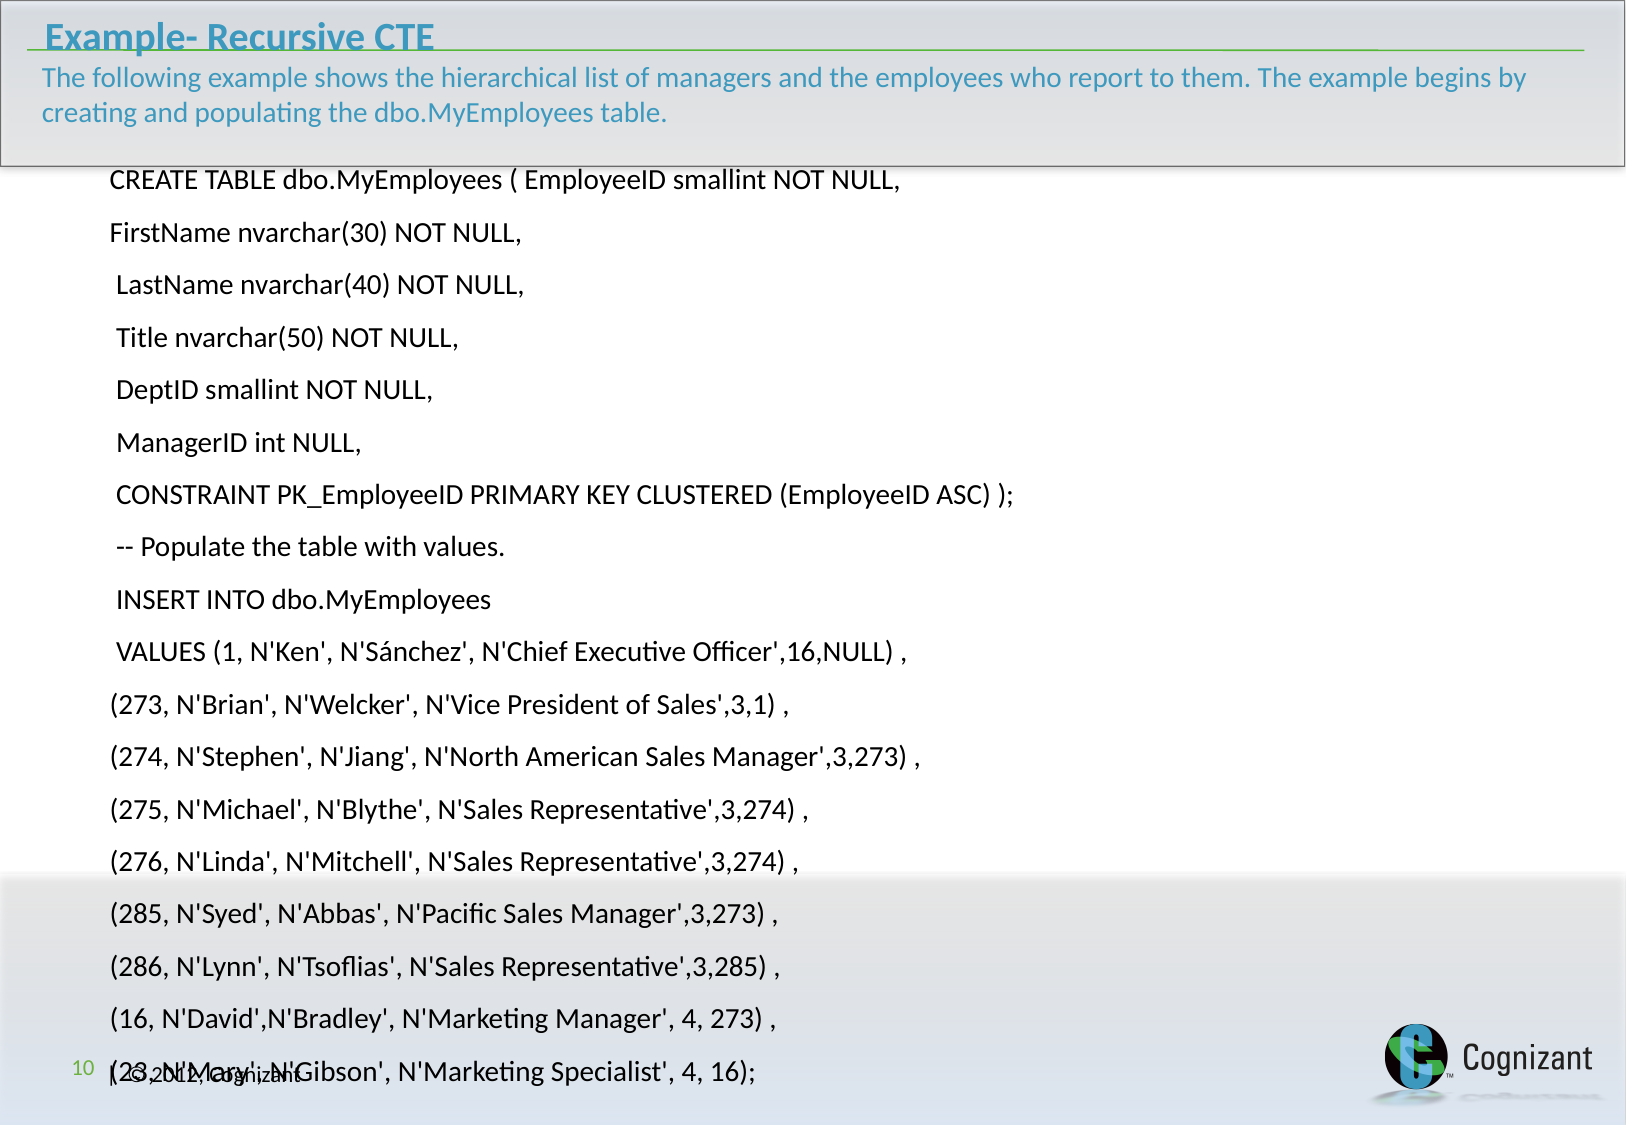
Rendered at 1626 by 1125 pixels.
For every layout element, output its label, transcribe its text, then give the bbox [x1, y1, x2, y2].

slide_number 10 [13, 1016, 95, 1117]
title Example- Recursive CTE [27, 1, 1585, 51]
picture [1340, 1016, 1625, 1125]
text_box CREATE TABLE dbo.MyEmployees ( EmployeeID smallint NOT NULL, FirstName nvarchar(30) NOT NULL, LastName nvarchar(40) NOT NULL, Title nvarchar(50) NOT NULL, DeptID smallint NOT NULL, ManagerID int NULL, CONSTRAINT PK_EmployeeID PRIMARY KEY CLUSTERED (EmployeeID ASC) ); -- Populate the table with values. INSERT INTO dbo.MyEmployees VALUES (1, N'Ken', N'Sánchez', N'Chief Executive Officer',16,NULL) , (273, N'Brian', N'Welcker', N'Vice President of Sales',3,1) , (274, N'Stephen', N'Jiang', N'North American Sales Manager',3,273) , (275, N'Michael', N'Blythe', N'Sales Representative',3,274) , (276, N'Linda', N'Mitchell', N'Sales Representative',3,274) , (285, N'Syed', N'Abbas', N'Pacific Sales Manager',3,273) , (286, N'Lynn', N'Tsoflias', N'Sales Representative',3,285) , (16, N'David',N'Bradley', N'Marketing Manager', 4, 273) , (23, N'Mary', N'Gibson', N'Marketing Specialist', 4, 16); [94, 136, 1518, 1095]
text_box The following example shows the hierarchical list of managers and the employees who report to them. The example begins by creating and populating the dbo.MyEmployees table. [27, 51, 1602, 136]
